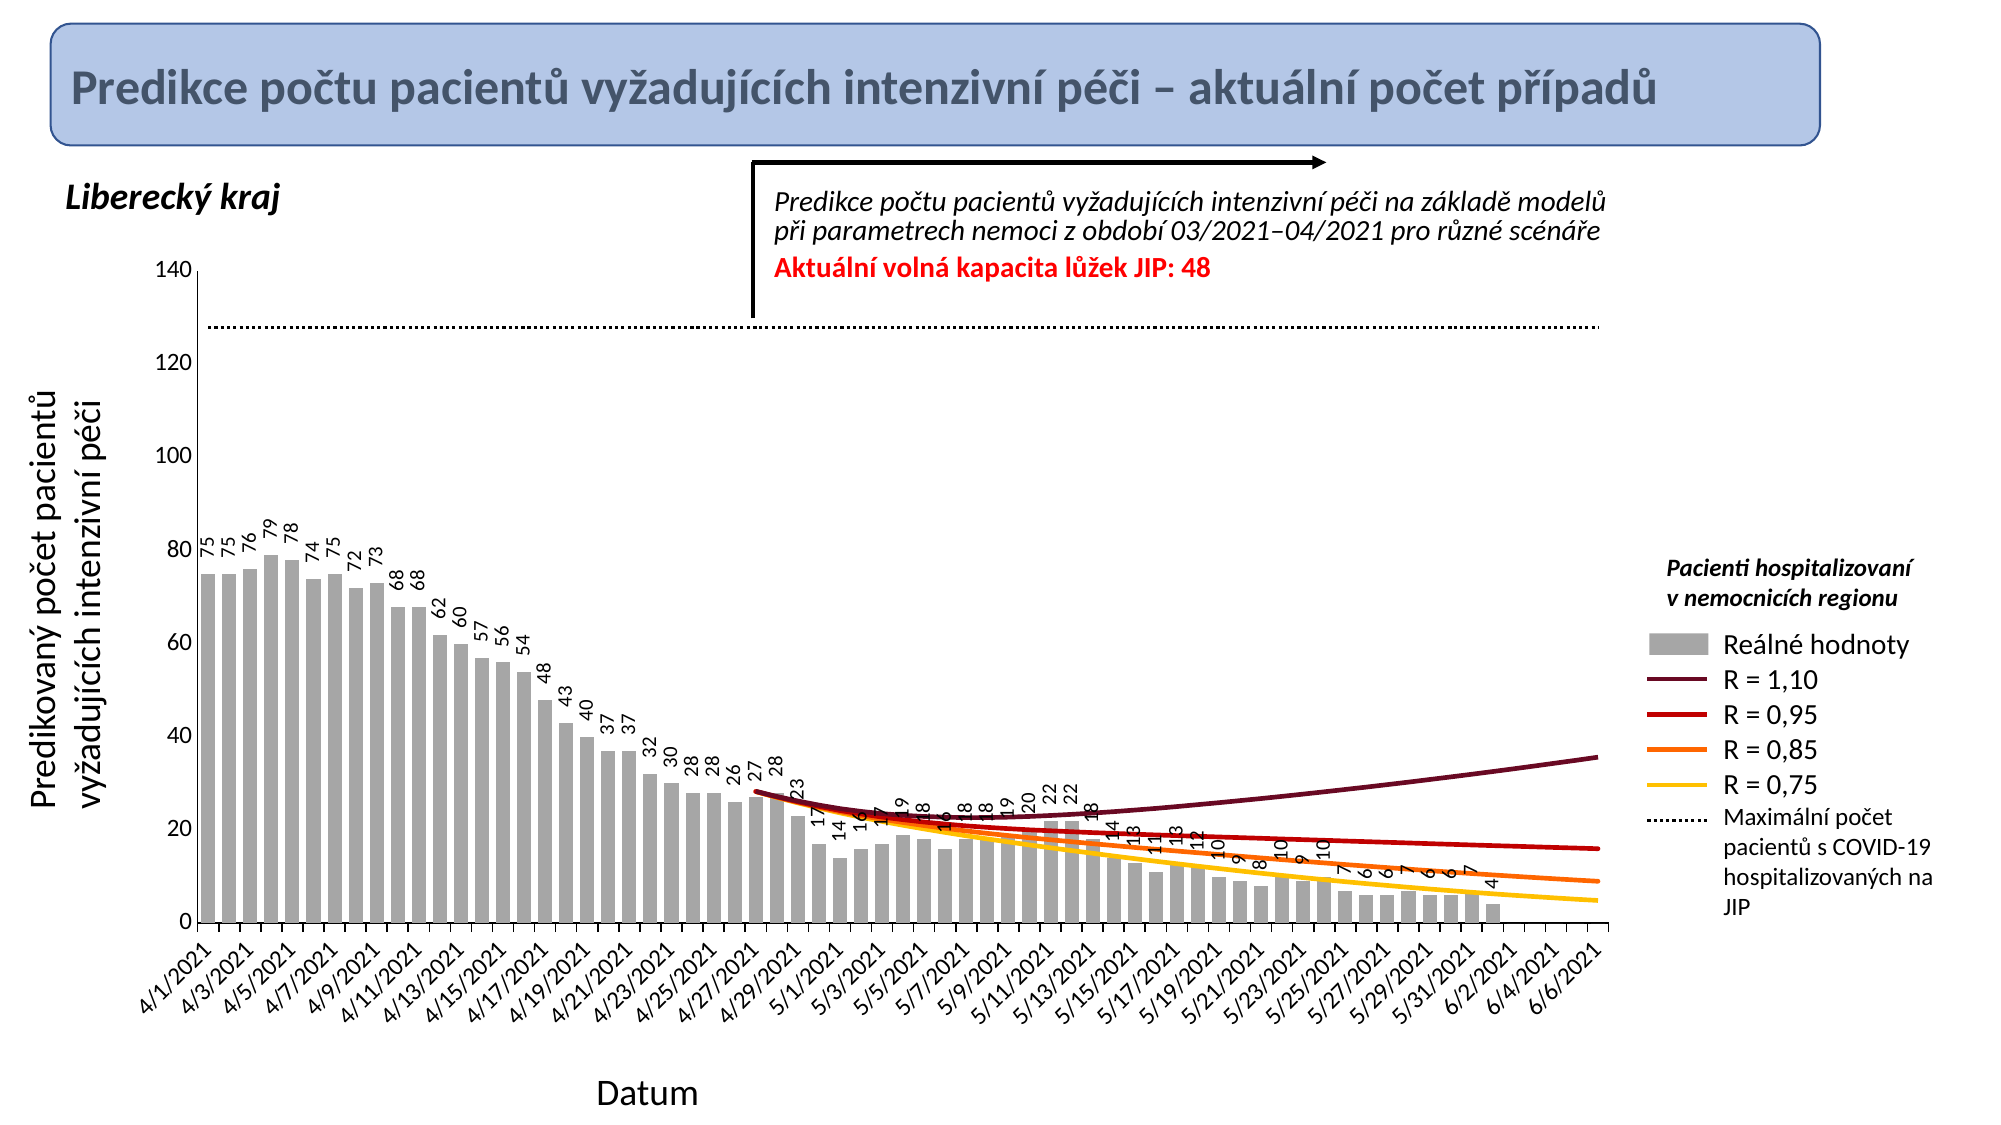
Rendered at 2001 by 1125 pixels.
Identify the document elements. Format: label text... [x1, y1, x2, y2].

text_box Predikce počtu pacientů vyžadujících intenzivní péči – aktuální počet případů [49, 22, 1822, 147]
text_box Datum [581, 1067, 715, 1121]
text_box Predikovaný počet pacientů vyžadujících intenzivní péči [10, 374, 91, 825]
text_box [1647, 618, 1960, 932]
table_header Predikce počtu pacientů vyžadujících intenzivní péči na základě modelů při parametrech nemoci z období 03/2021–04/2021 pro různé scénáře [1327, 177, 1616, 245]
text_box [751, 162, 1327, 319]
chart [91, 245, 2000, 1067]
text_box Liberecký kraj [50, 164, 307, 225]
